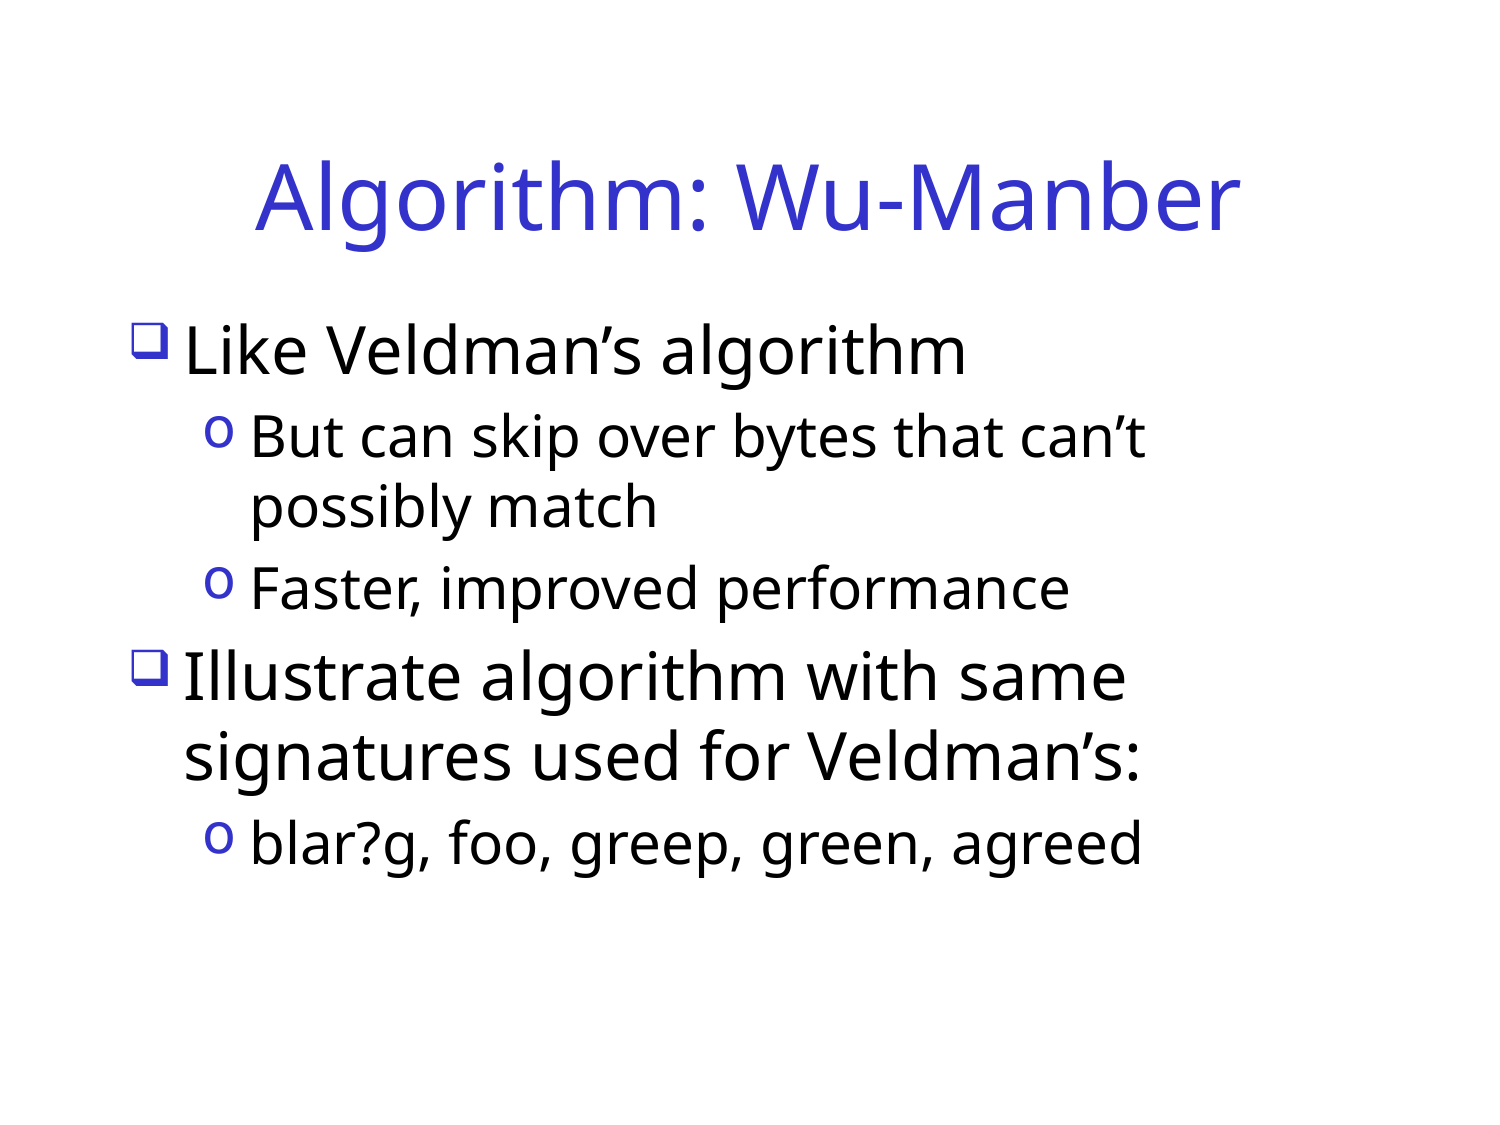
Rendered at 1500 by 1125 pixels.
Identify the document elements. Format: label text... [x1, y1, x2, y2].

title Algorithm: Wu-Manber [112, 99, 1388, 288]
list Like Veldman’s algorithm But can skip over bytes that can’t possibly match Faster, improved performance Illustrate algorithm with same signatures used for Veldman’s: blar?g, foo, greep, green, agreed [112, 299, 1363, 1038]
